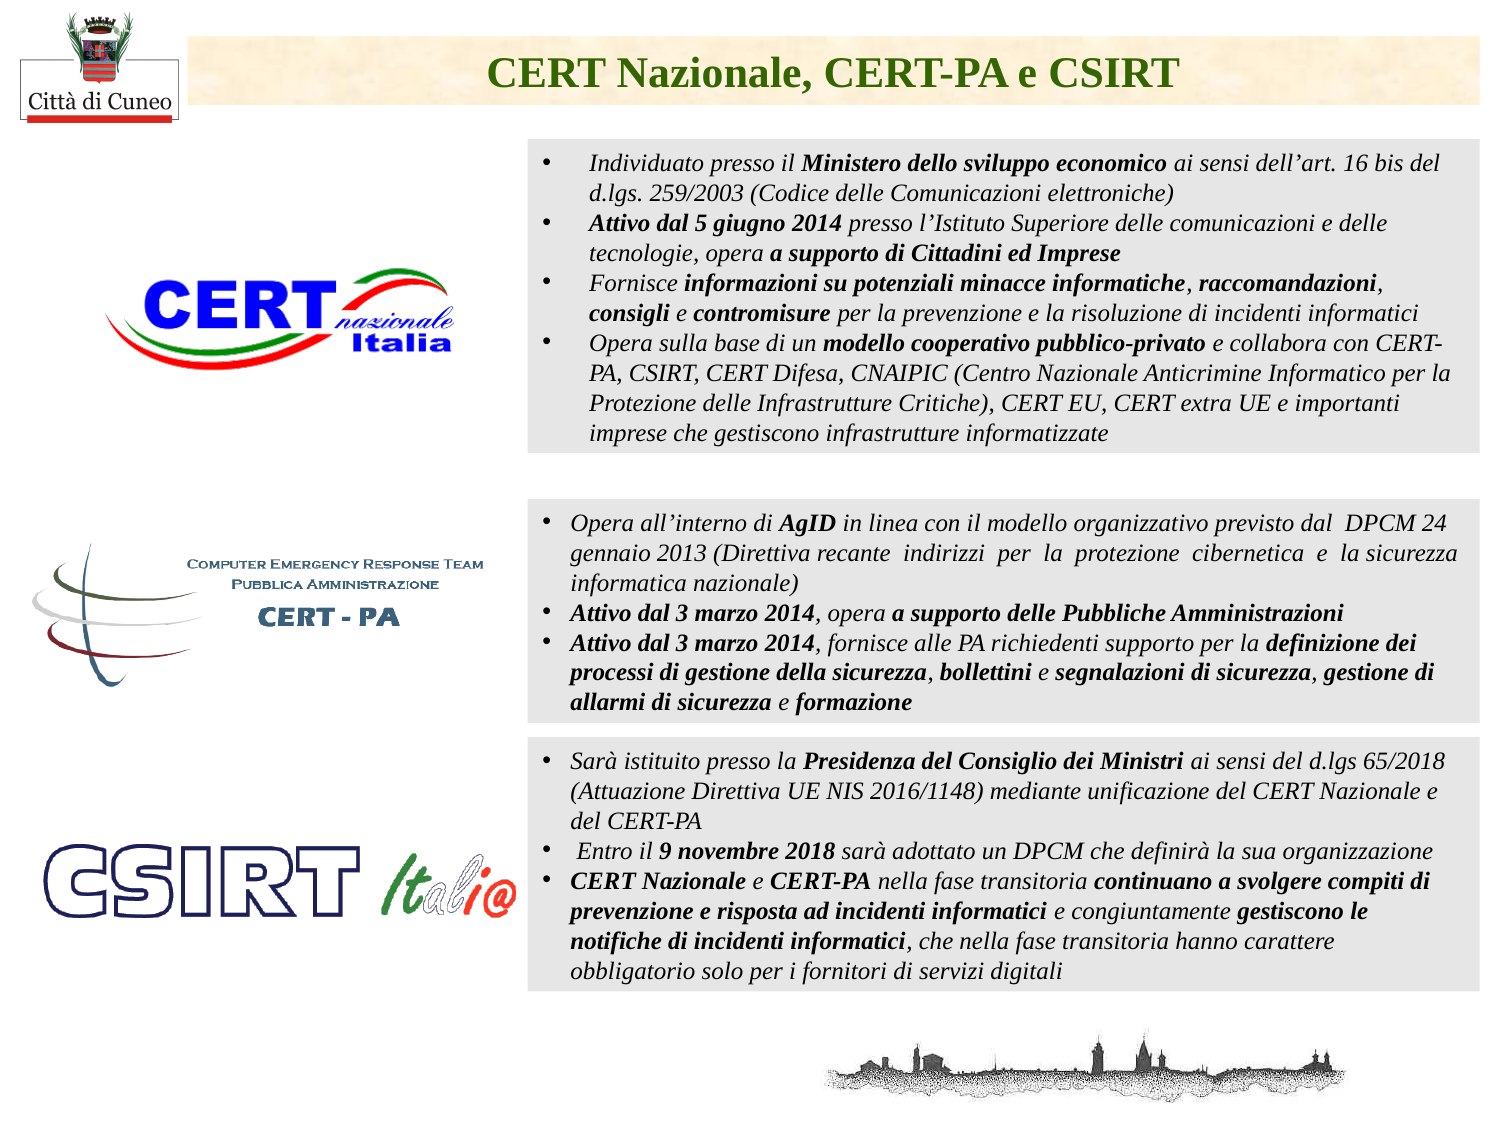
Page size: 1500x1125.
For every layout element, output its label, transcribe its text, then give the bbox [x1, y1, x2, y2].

picture [20, 12, 179, 123]
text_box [28, 498, 1480, 727]
picture [821, 1027, 1350, 1103]
title CERT Nazionale, CERT-PA e CSIRT [187, 36, 1480, 105]
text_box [42, 736, 1480, 995]
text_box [17, 138, 1480, 458]
